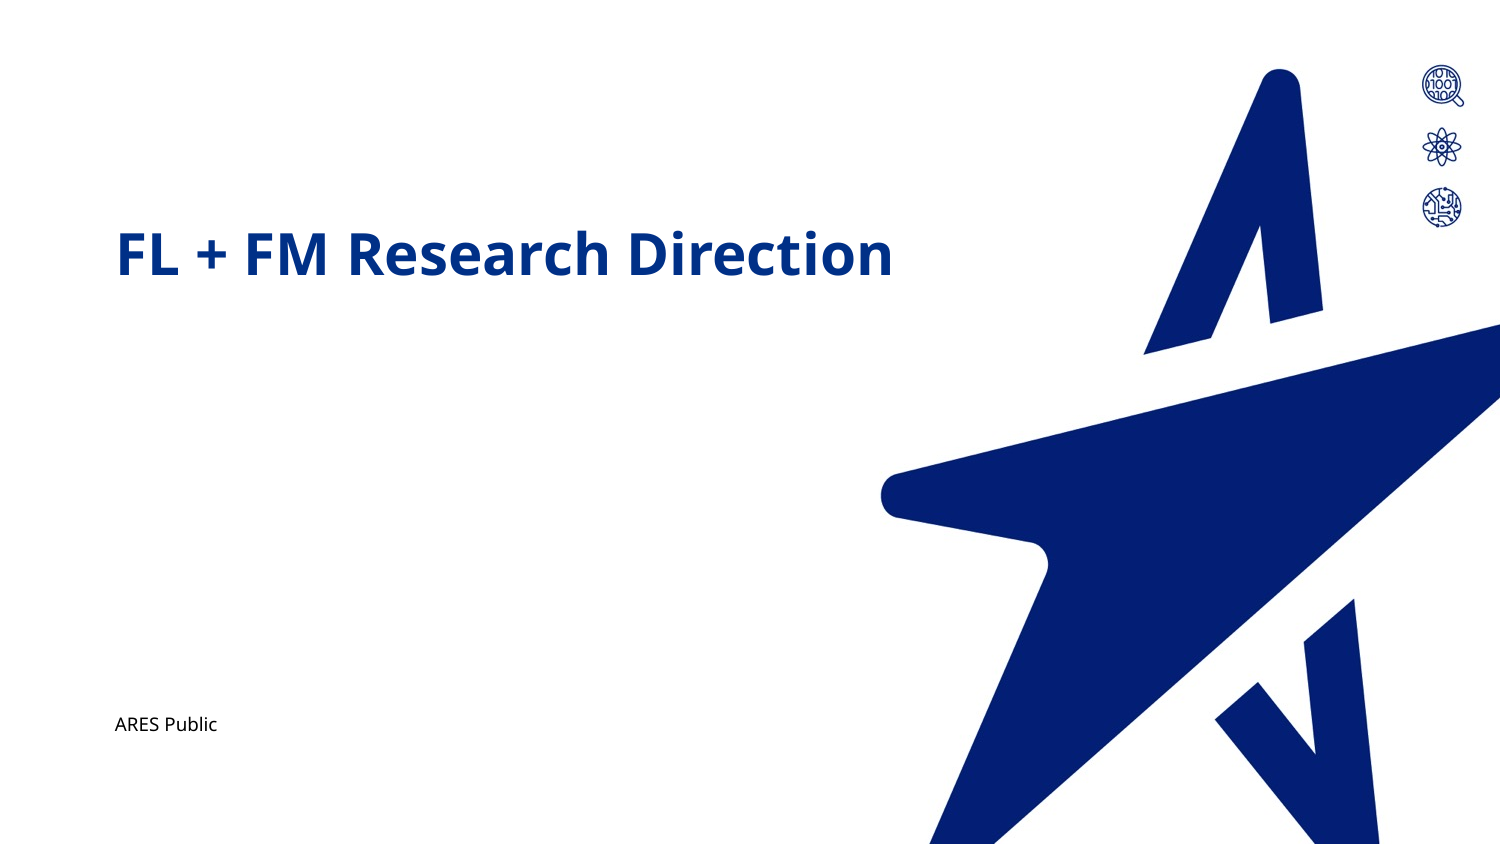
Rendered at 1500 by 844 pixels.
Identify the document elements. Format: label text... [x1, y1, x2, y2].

picture [0, 0, 1500, 844]
title FL + FM Research Direction [100, 209, 1002, 295]
